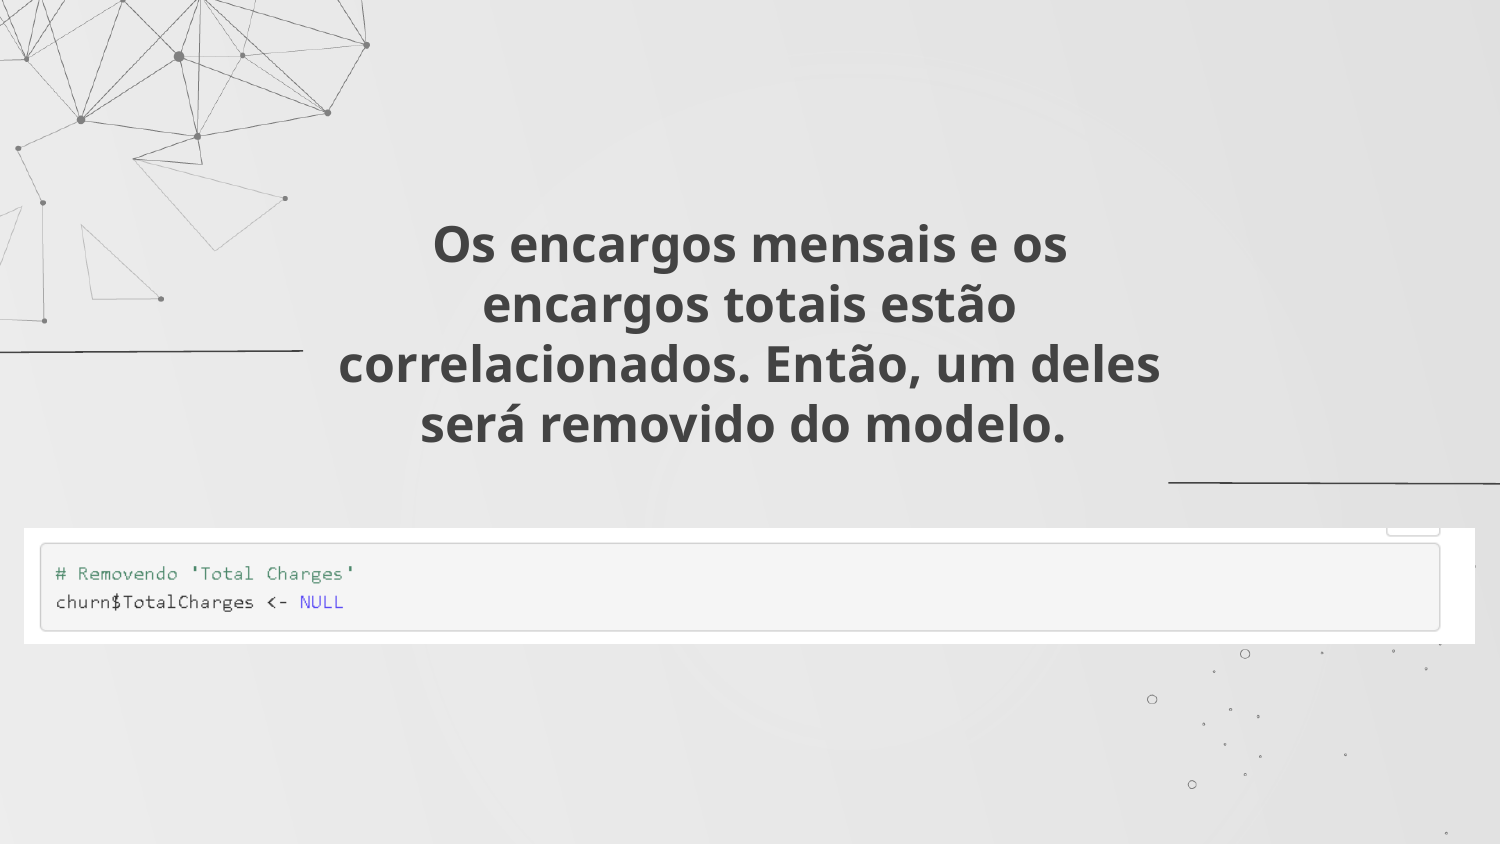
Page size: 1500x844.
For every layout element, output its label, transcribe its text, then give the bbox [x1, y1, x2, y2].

picture [0, 0, 1500, 844]
title Os encargos mensais e os encargos totais estão correlacionados. Então, um deles será removido do modelo. [322, 197, 1178, 353]
